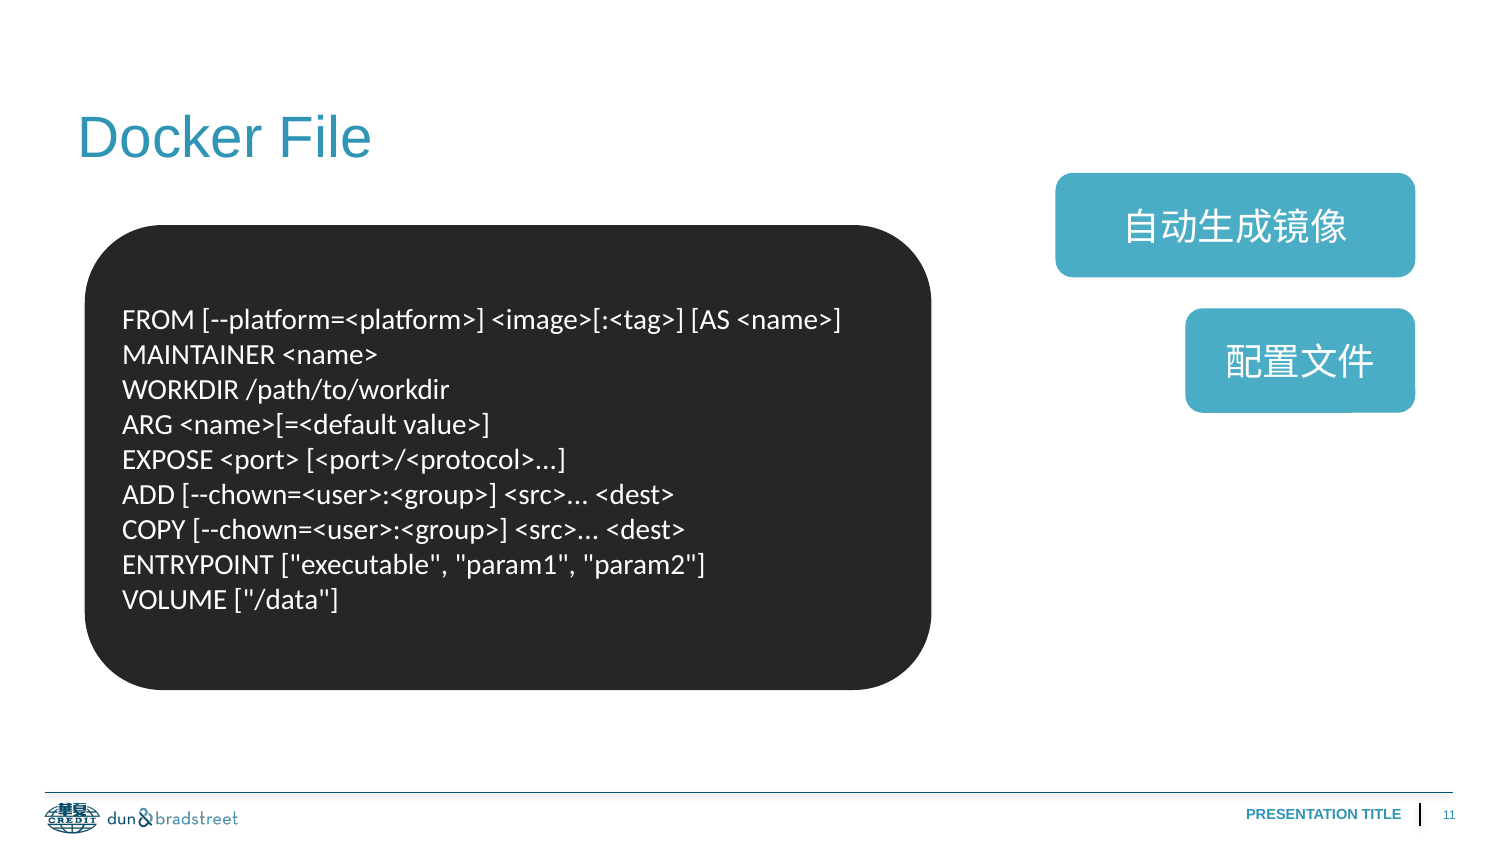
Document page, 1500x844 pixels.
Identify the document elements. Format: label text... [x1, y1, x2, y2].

text_box 配置文件 [1185, 308, 1416, 413]
text_box FROM [--platform=<platform>] <image>[:<tag>] [AS <name>] MAINTAINER <name> WORKDIR /path/to/workdir ARG <name>[=<default value>] EXPOSE <port> [<port>/<protocol>...] ADD [--chown=<user>:<group>] <src>... <dest> COPY [--chown=<user>:<group>] <src>... <dest> ENTRYPOINT ["executable", "param1", "param2"] VOLUME ["/data"] [84, 225, 932, 691]
picture [41, 799, 240, 837]
list Docker File [63, 14, 1416, 177]
text_box 自动生成镜像 [1055, 172, 1416, 278]
